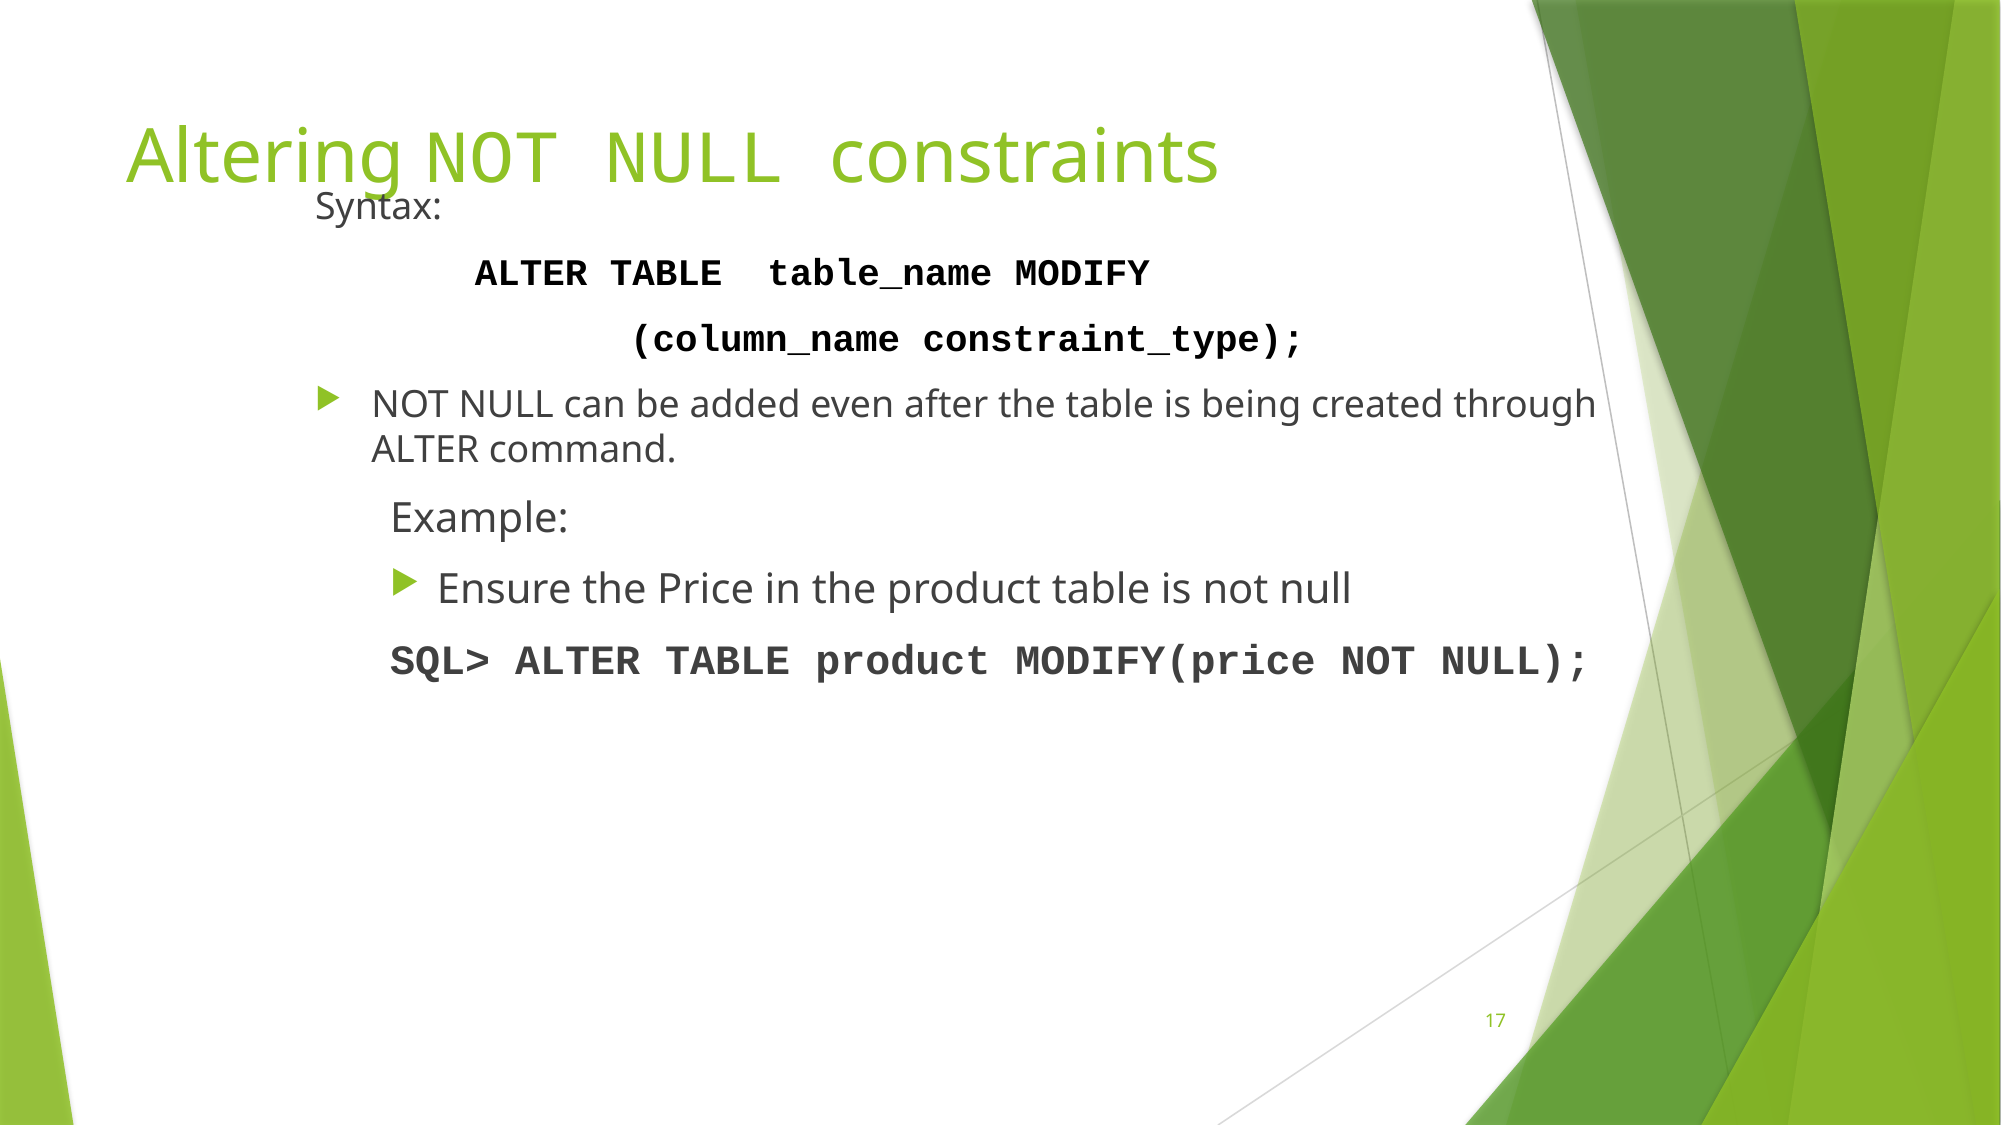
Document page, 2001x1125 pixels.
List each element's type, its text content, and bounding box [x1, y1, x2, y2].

title Altering NOT NULL constraints [111, 99, 1522, 317]
slide_number 17 [1409, 991, 1522, 1051]
list Syntax: ALTER TABLE table_name MODIFY (column_name constraint_type); NOT NULL can be added even after the table is being created through ALTER command. Example: Ensure the Price in the product table is not null SQL> ALTER TABLE product MODIFY(price NOT NULL); [300, 174, 1675, 1075]
